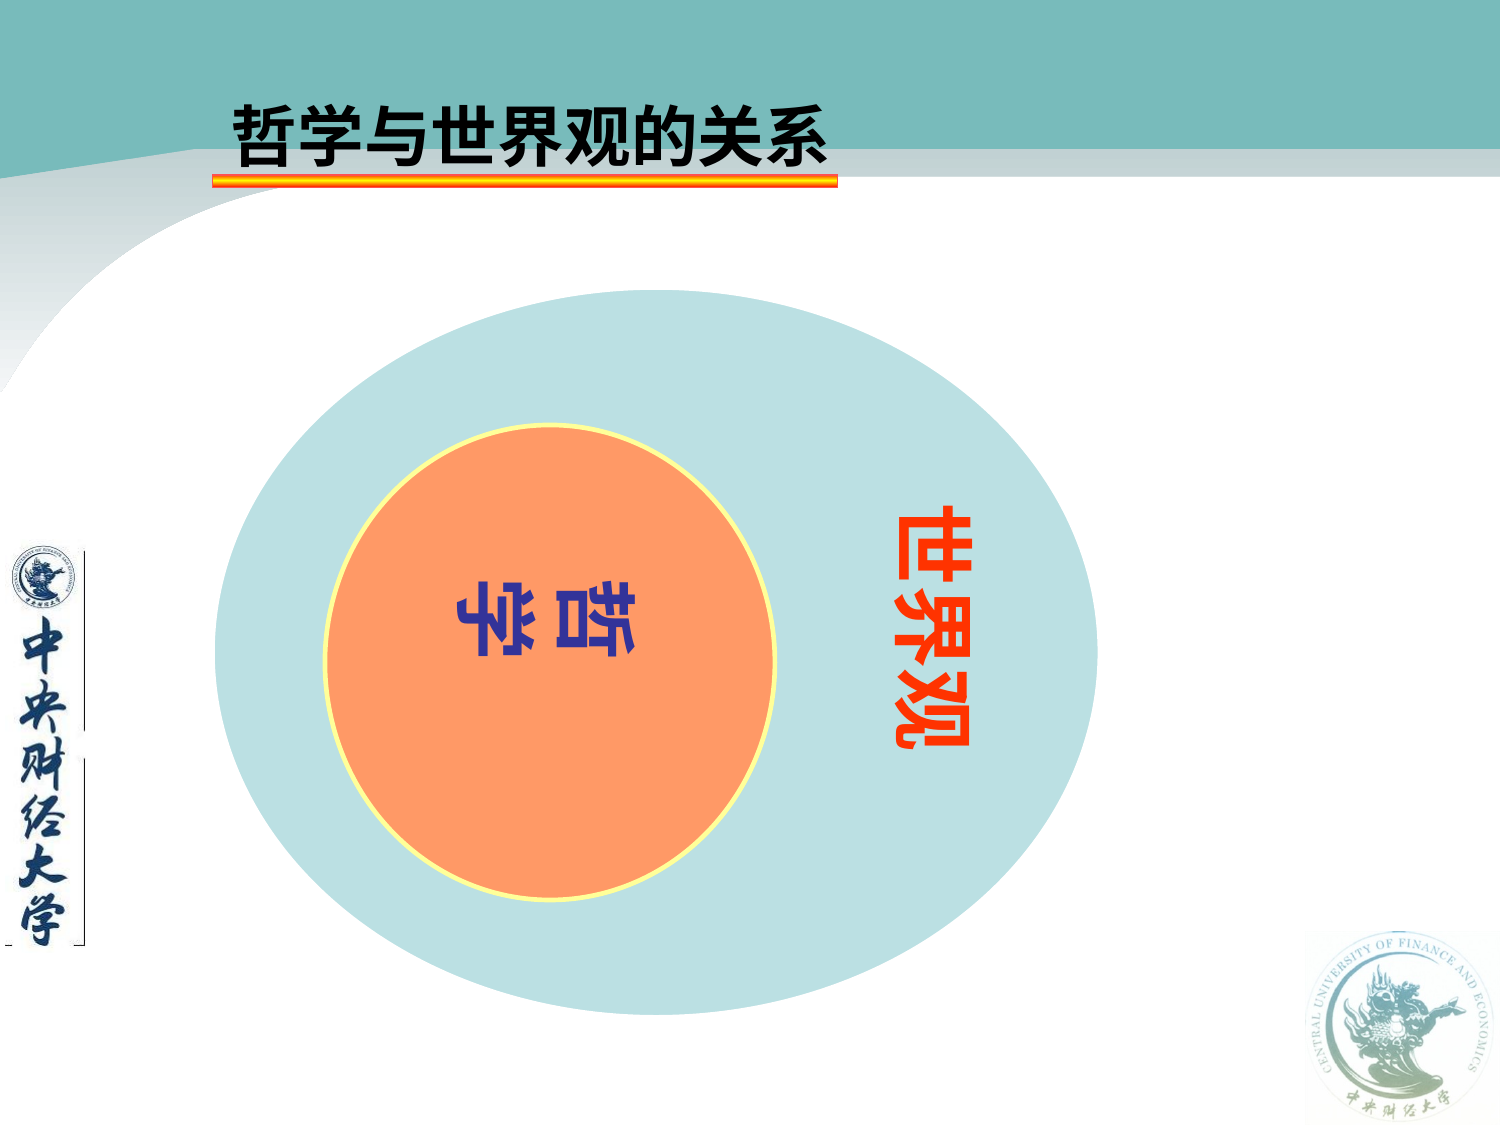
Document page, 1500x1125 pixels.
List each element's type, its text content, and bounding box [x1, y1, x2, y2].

text_box 世界观 [862, 487, 993, 788]
text_box [212, 183, 838, 188]
text_box 哲学与世界观的关系 [187, 87, 875, 183]
text_box [212, 287, 1100, 1018]
picture [1305, 931, 1500, 1125]
text_box 哲 学 [525, 562, 656, 766]
text_box [324, 424, 775, 901]
picture [5, 539, 89, 953]
